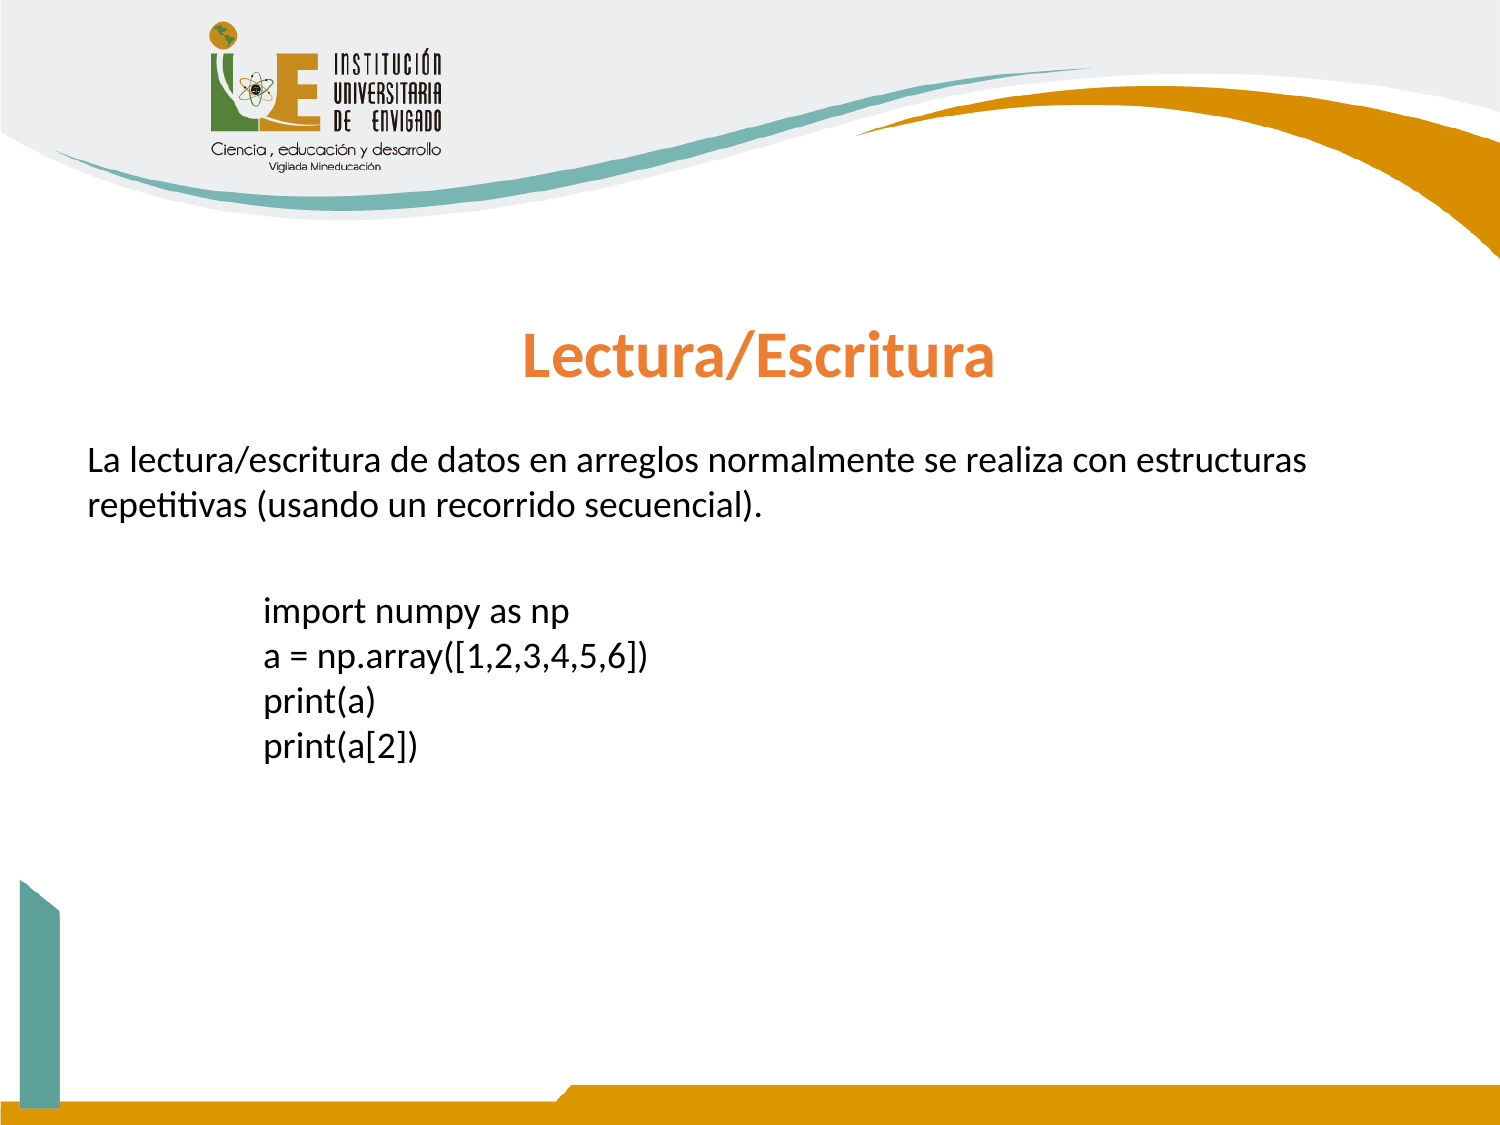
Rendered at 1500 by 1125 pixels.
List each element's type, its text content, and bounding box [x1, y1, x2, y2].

picture [0, 862, 1500, 1125]
text_box La lectura/escritura de datos en arreglos normalmente se realiza con estructuras repetitivas (usando un recorrido secuencial). [72, 427, 1428, 532]
text_box Lectura/Escritura [20, 297, 1500, 398]
picture [0, 0, 1500, 266]
text_box import numpy as np a = np.array([1,2,3,4,5,6]) print(a) print(a[2]) [248, 578, 1252, 774]
